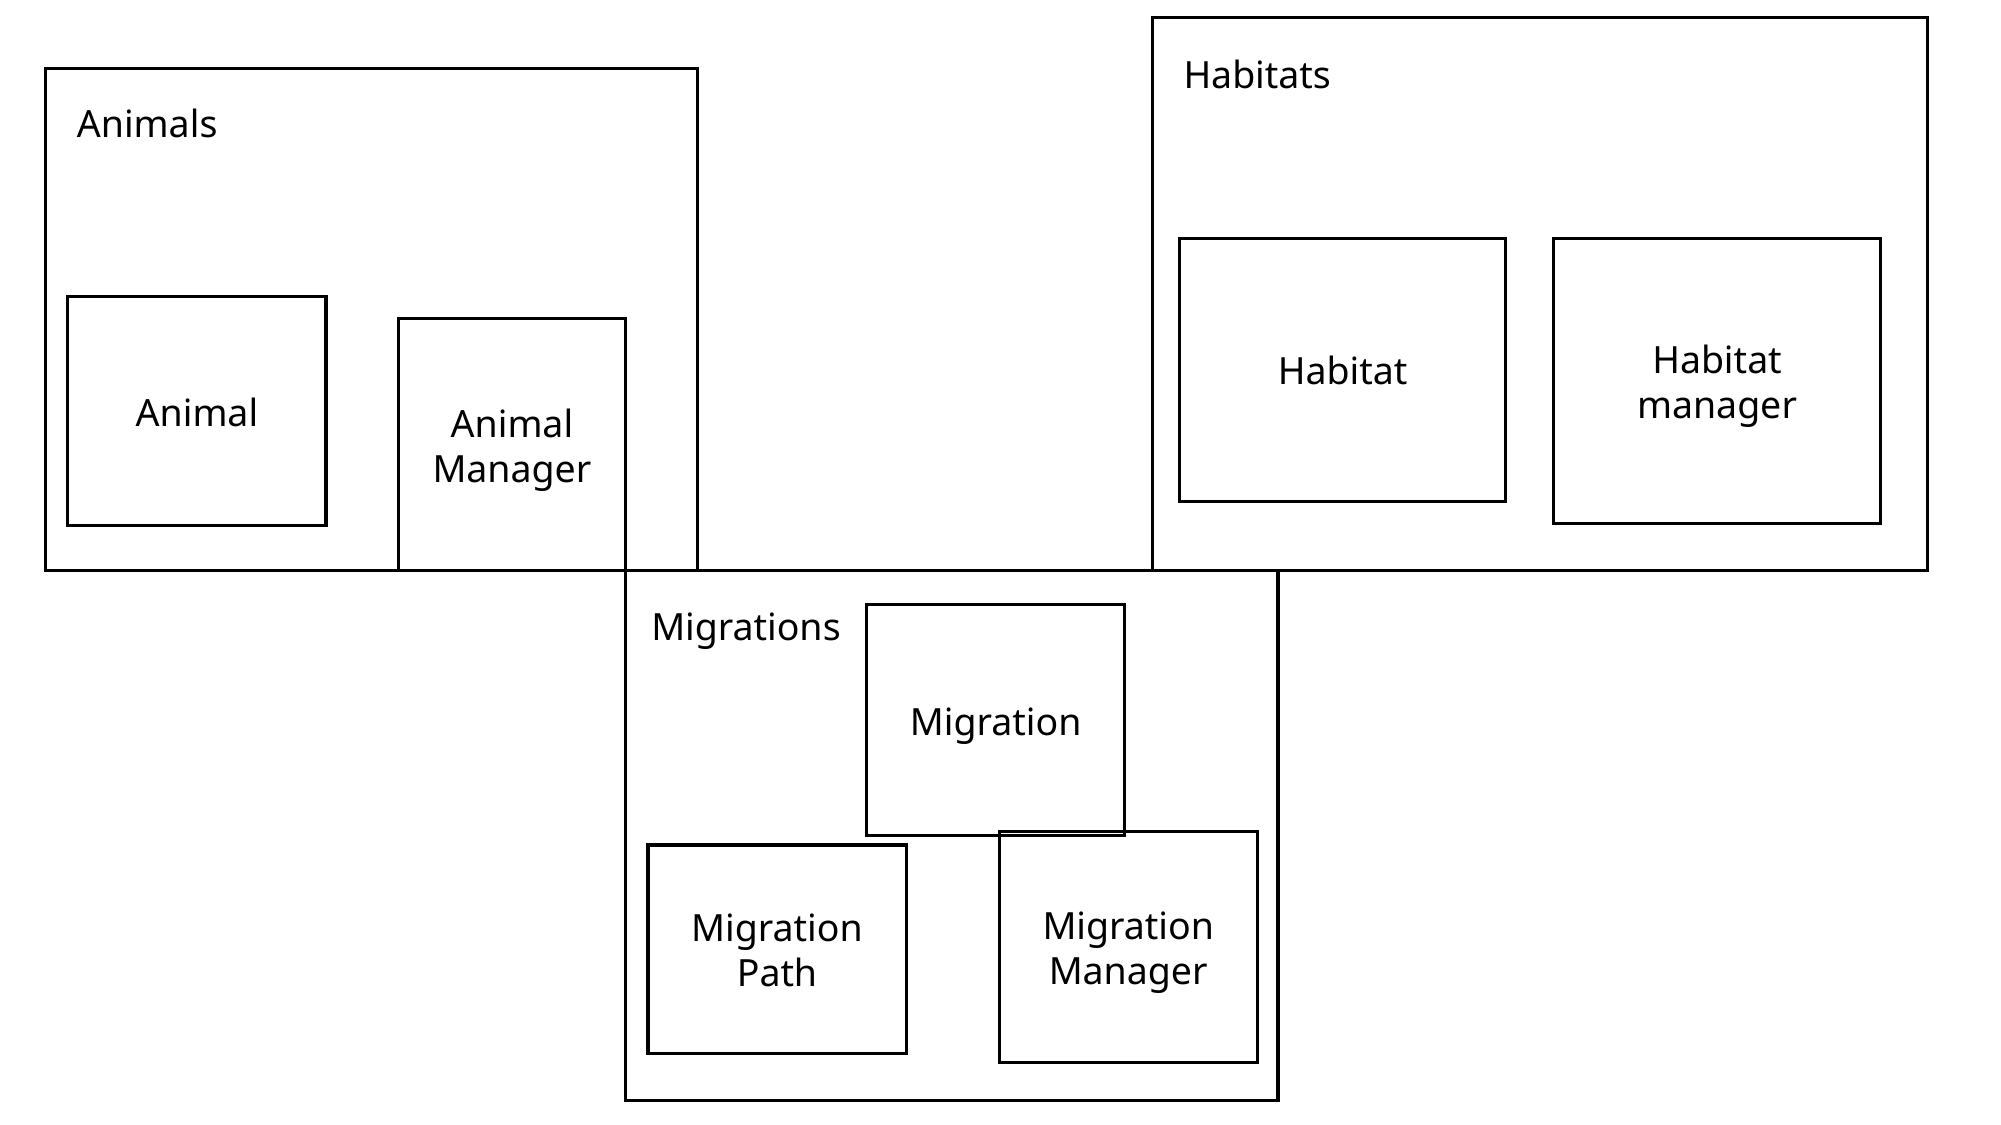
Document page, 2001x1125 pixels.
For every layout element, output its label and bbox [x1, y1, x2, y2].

text_box [44, 68, 699, 572]
text_box [625, 570, 1279, 1102]
text_box [1152, 17, 1929, 572]
